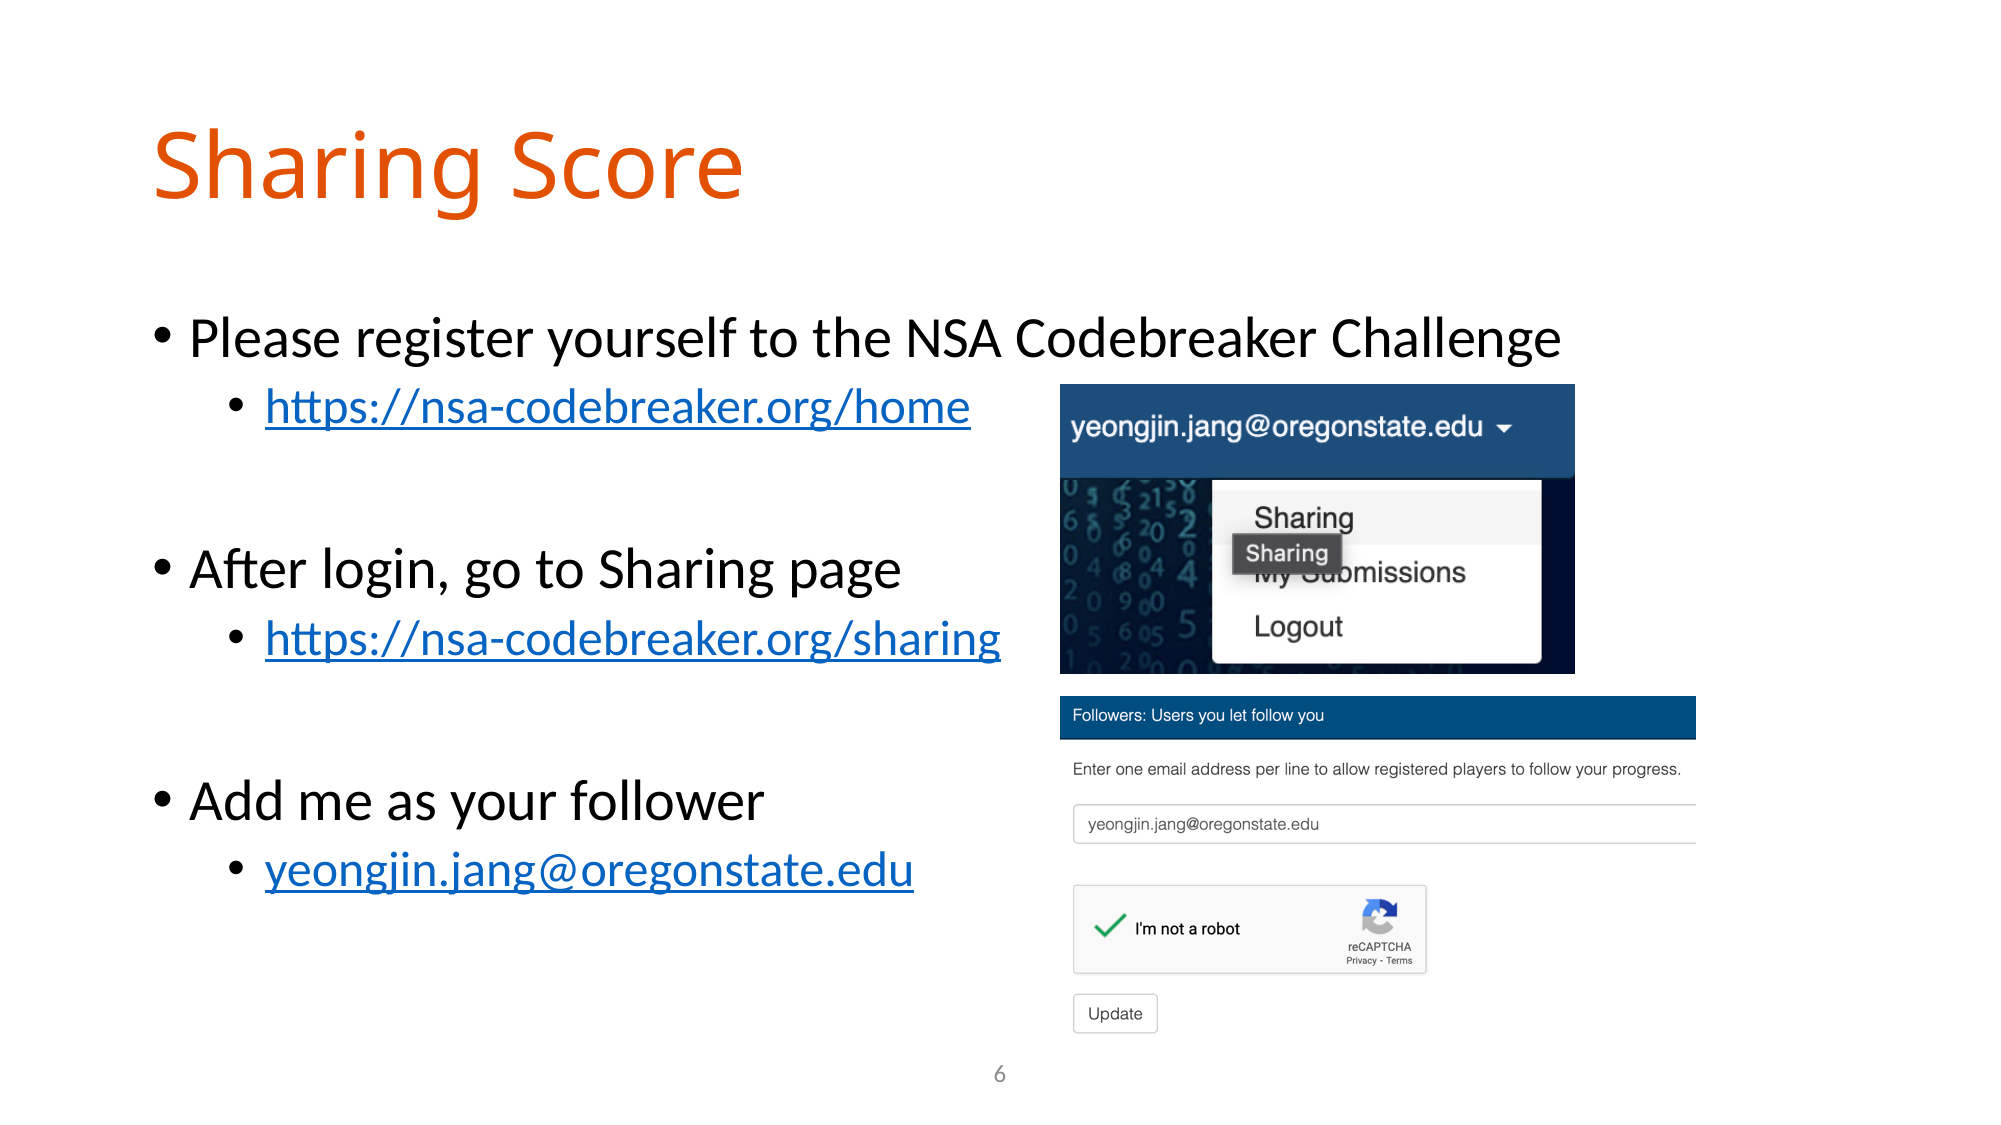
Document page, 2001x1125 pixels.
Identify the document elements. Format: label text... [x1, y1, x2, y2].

title Sharing Score [137, 59, 1863, 278]
picture [1060, 696, 1696, 1043]
list Please register yourself to the NSA Codebreaker Challenge https://nsa-codebreaker.org/home After login, go to Sharing page https://nsa-codebreaker.org/sharing Add me as your follower yeongjin.jang@oregonstate.edu [137, 299, 1863, 1014]
slide_number 6 [774, 1042, 1225, 1103]
picture [1059, 384, 1575, 675]
